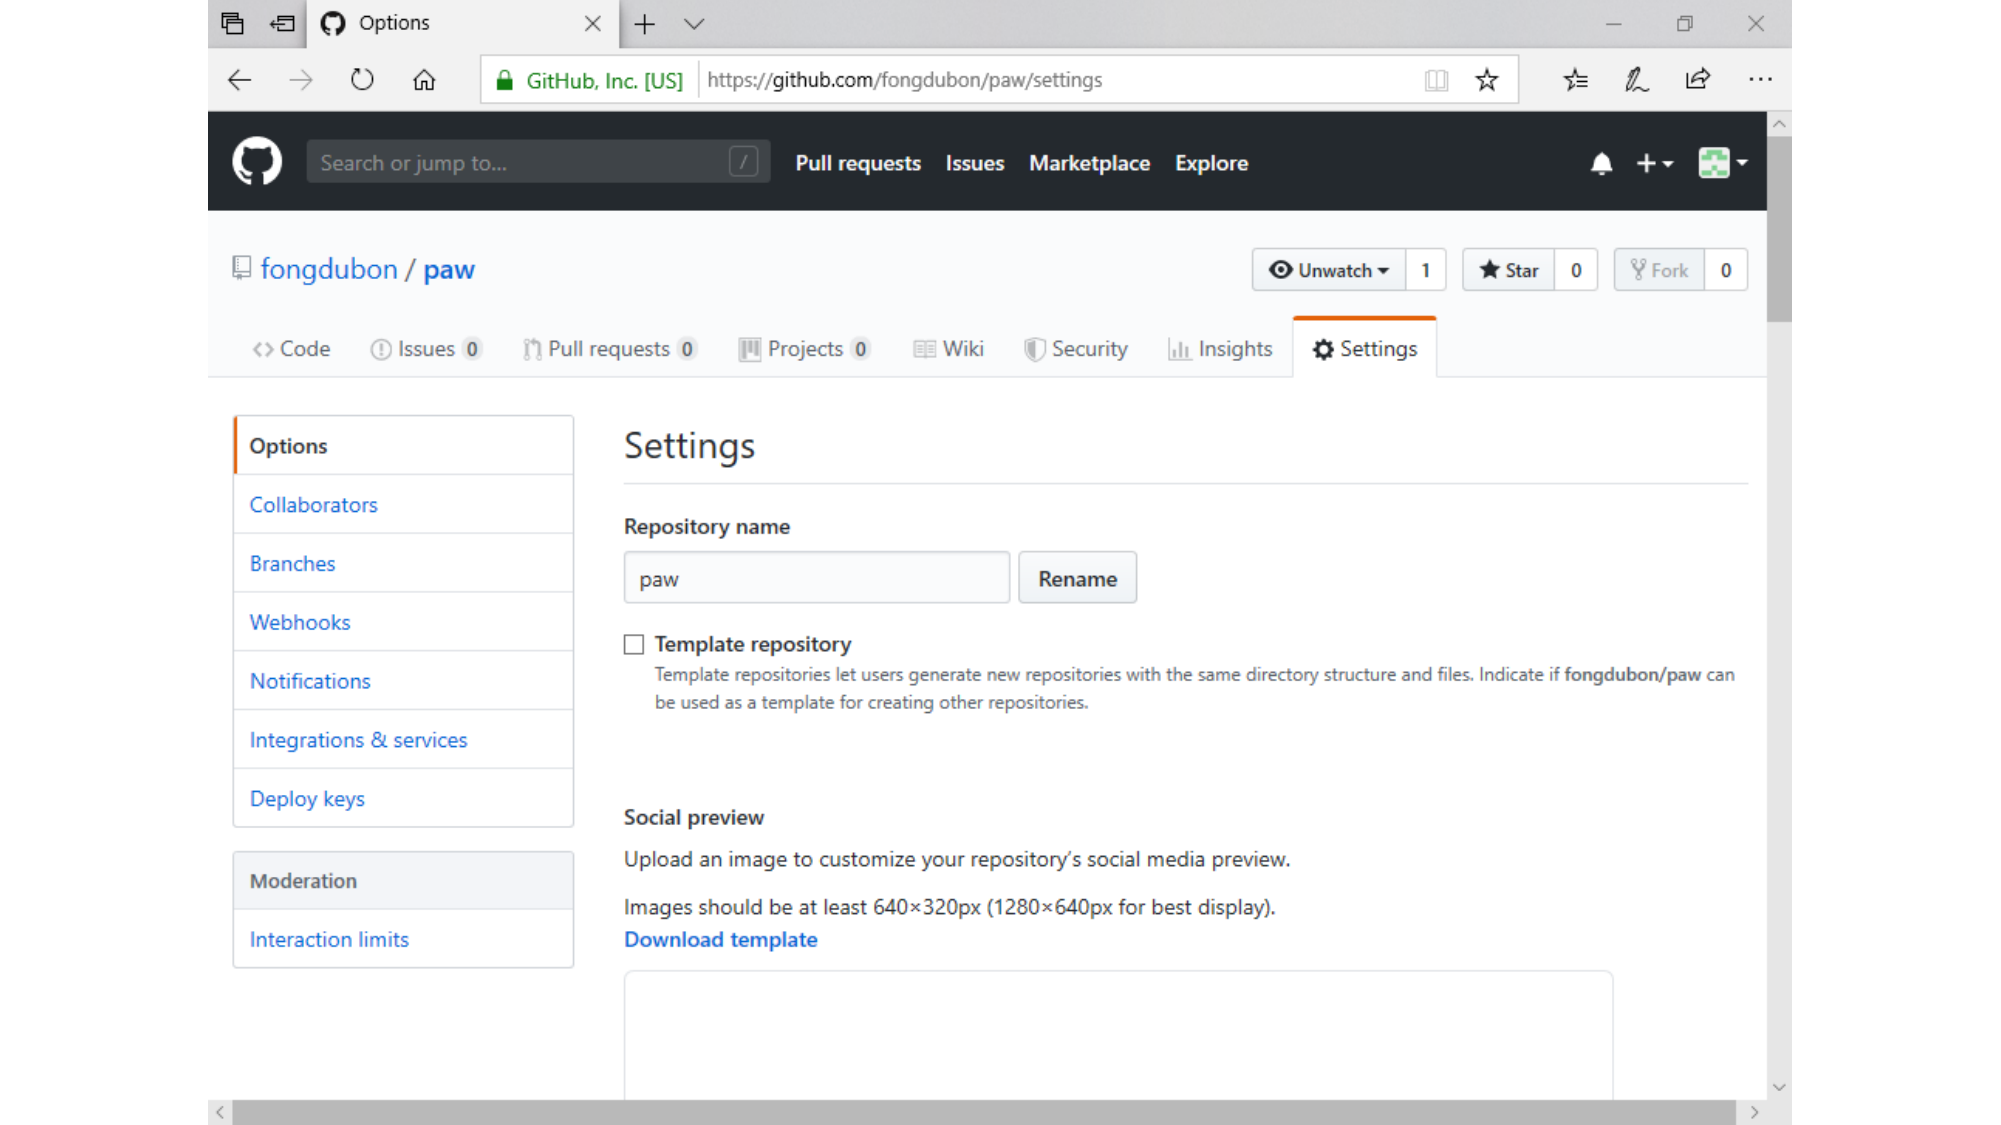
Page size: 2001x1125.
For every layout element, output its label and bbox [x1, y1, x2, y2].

picture [208, 0, 1792, 1125]
